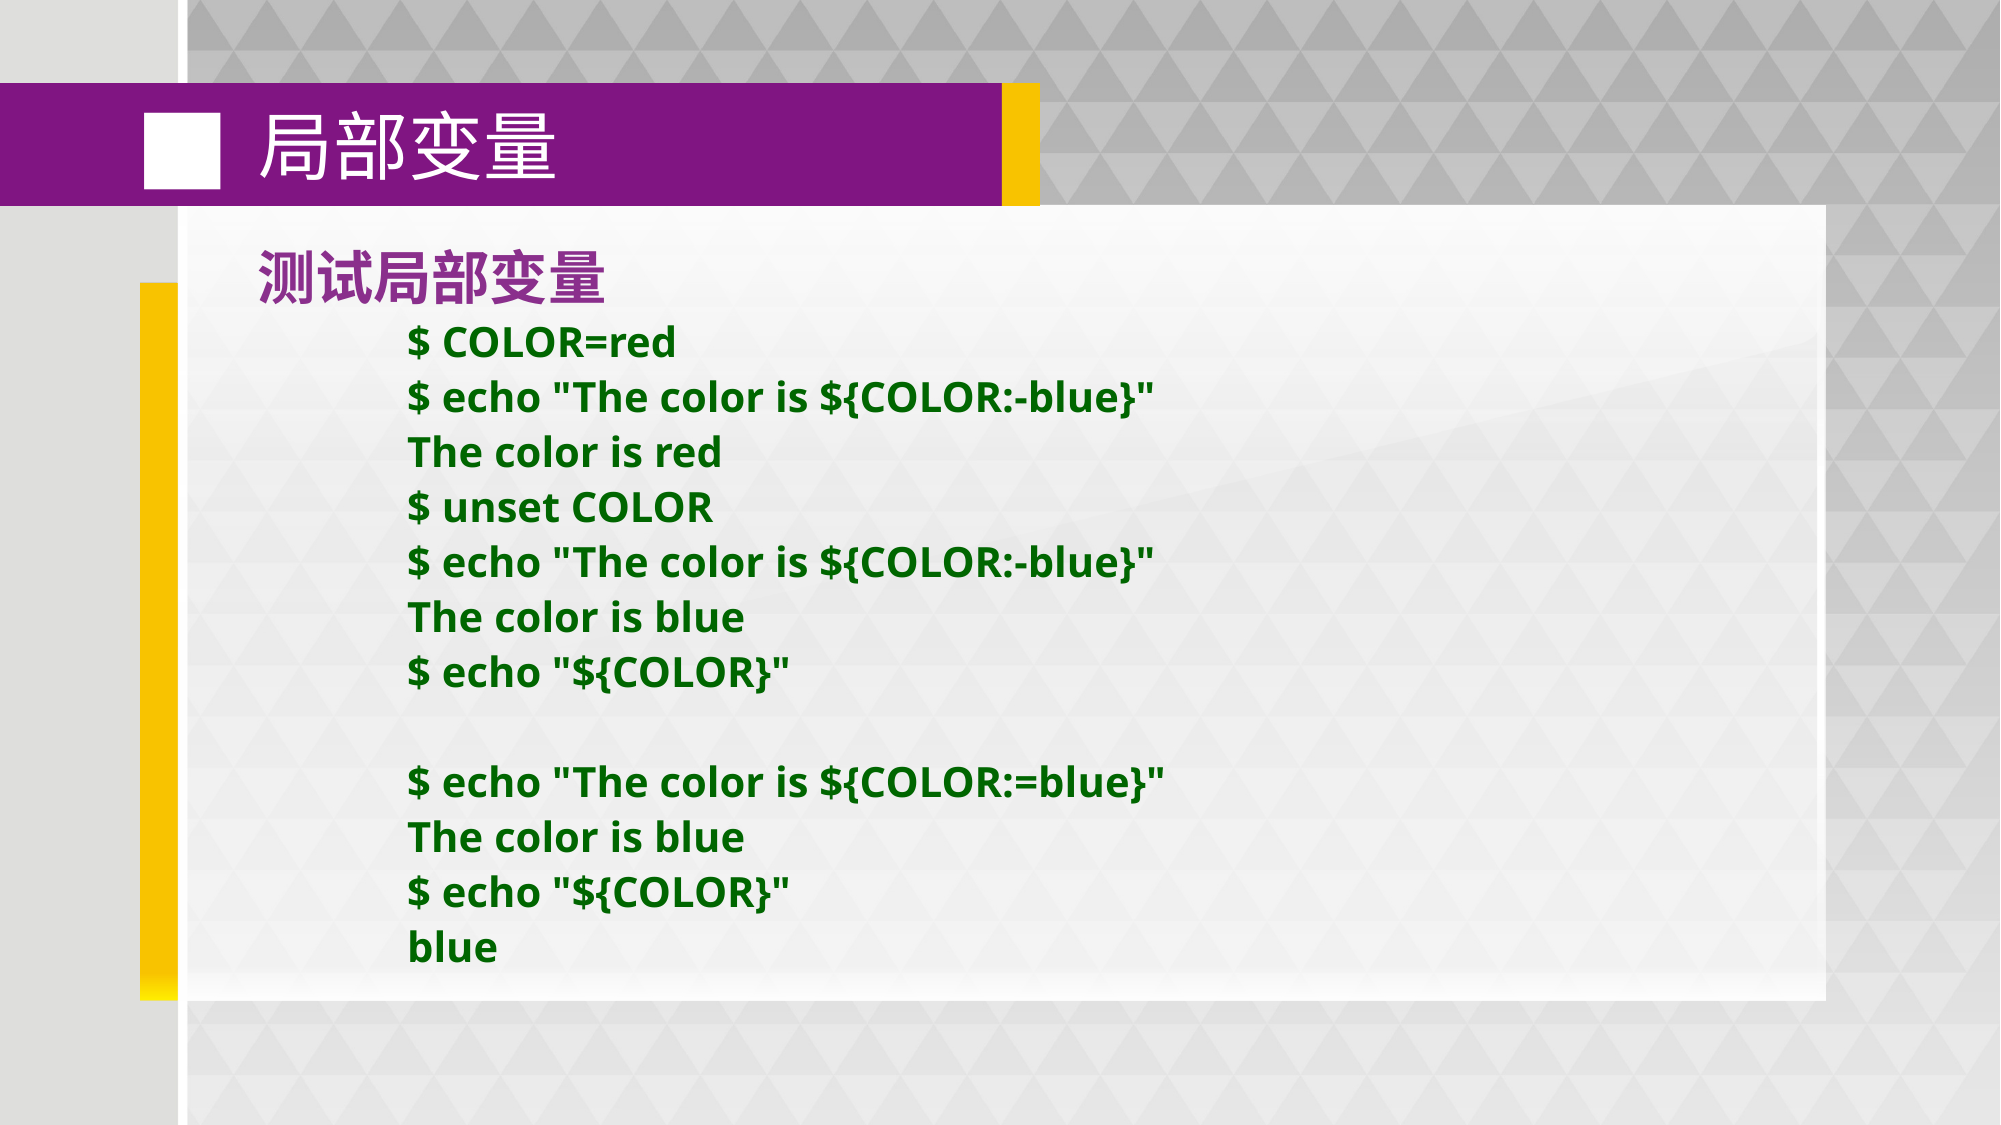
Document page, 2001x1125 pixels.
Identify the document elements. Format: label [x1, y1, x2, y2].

text_box [120, 69, 576, 206]
picture [0, 0, 2000, 1125]
